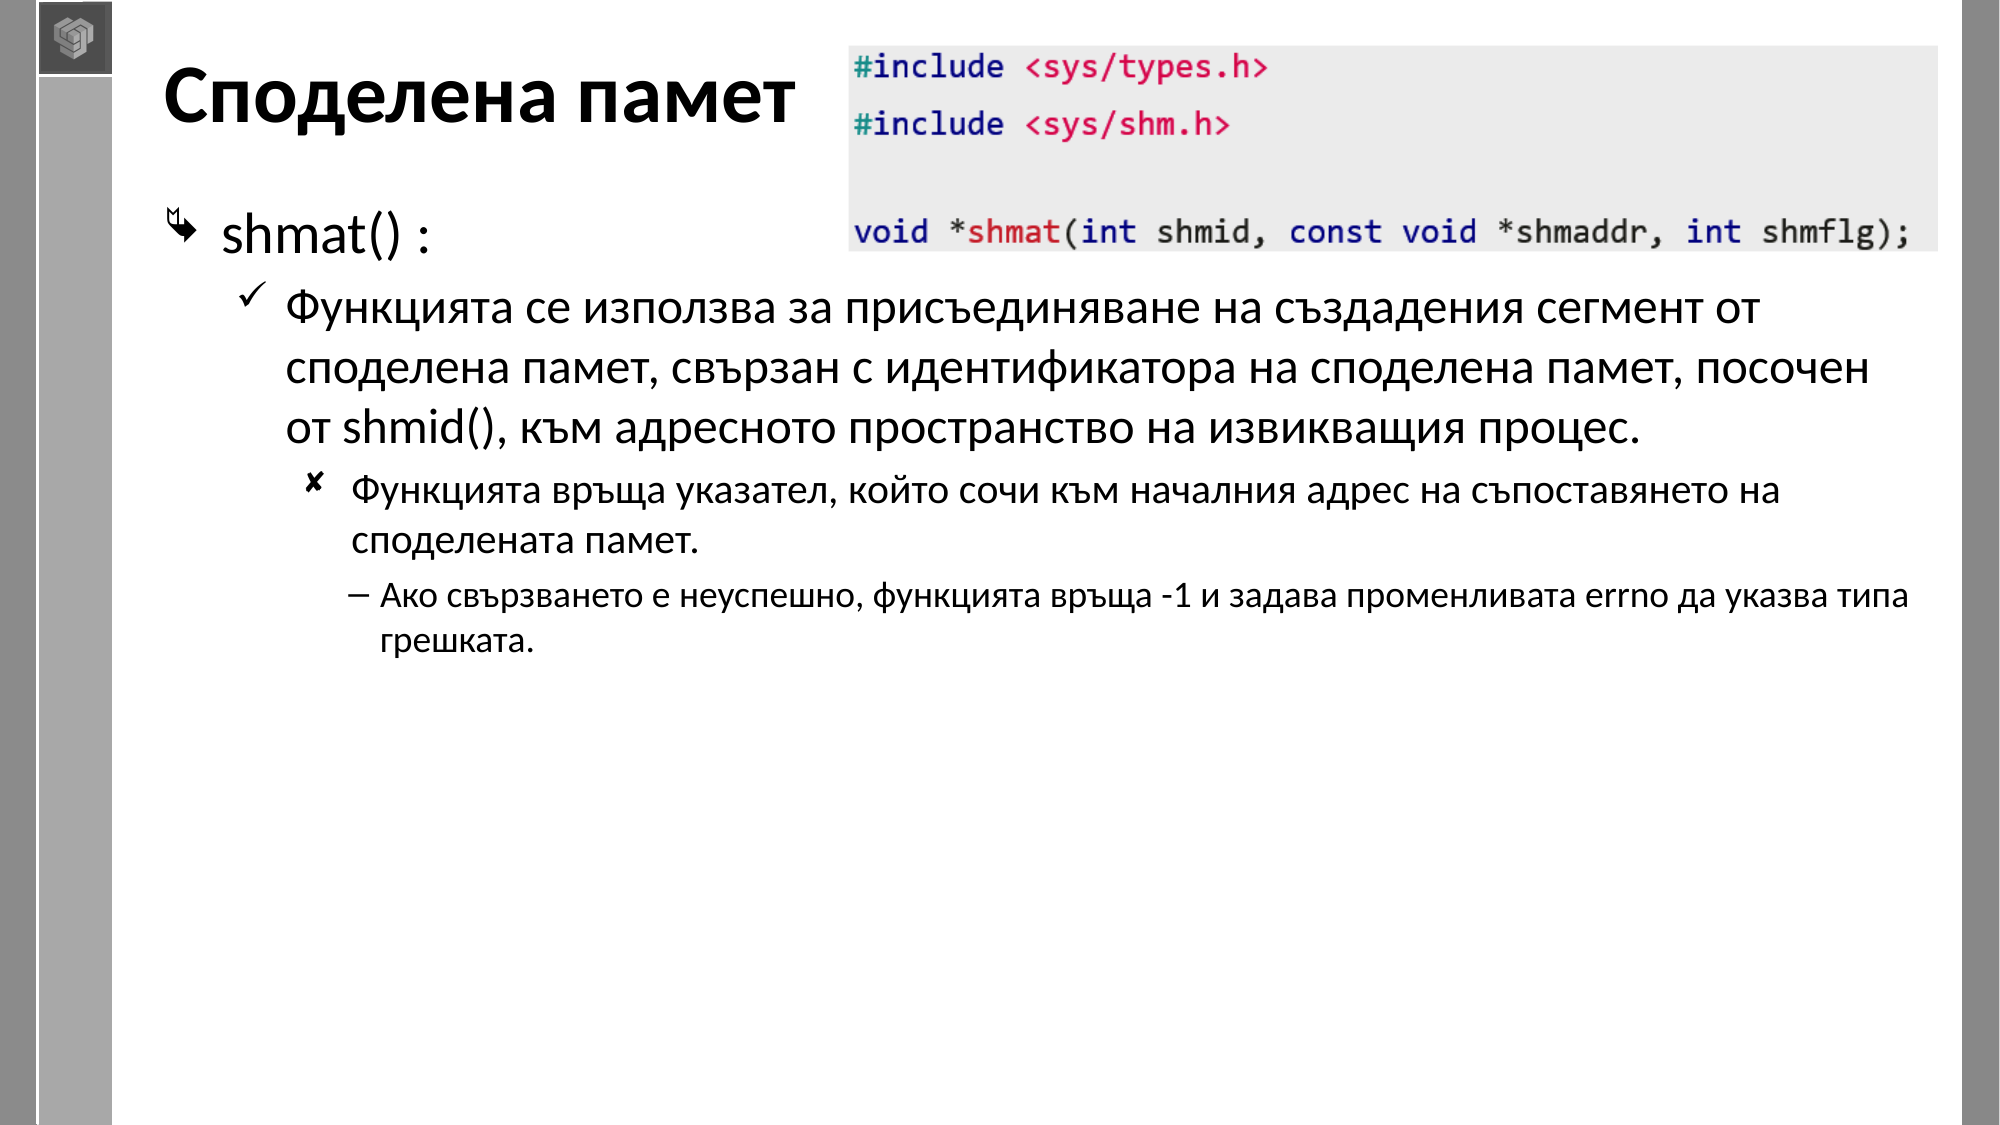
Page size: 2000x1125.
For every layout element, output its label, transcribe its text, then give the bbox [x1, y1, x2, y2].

picture [846, 43, 1938, 253]
title Споделена памет [149, 29, 1938, 149]
picture [41, 5, 105, 71]
list shmat() : Функцията се използва за присъединяване на създадения сегмент от споделена памет, свързан с идентификатора на споделена памет, посочен от shmid(), към адресното пространство на извикващия процес. Функцията връща указател, който сочи към началния адрес на съпоставянето на споделената памет. Ако свързването е неуспешно, функцията връща -1 и задава променливата errno да указва типа грешката. [149, 187, 1938, 1125]
